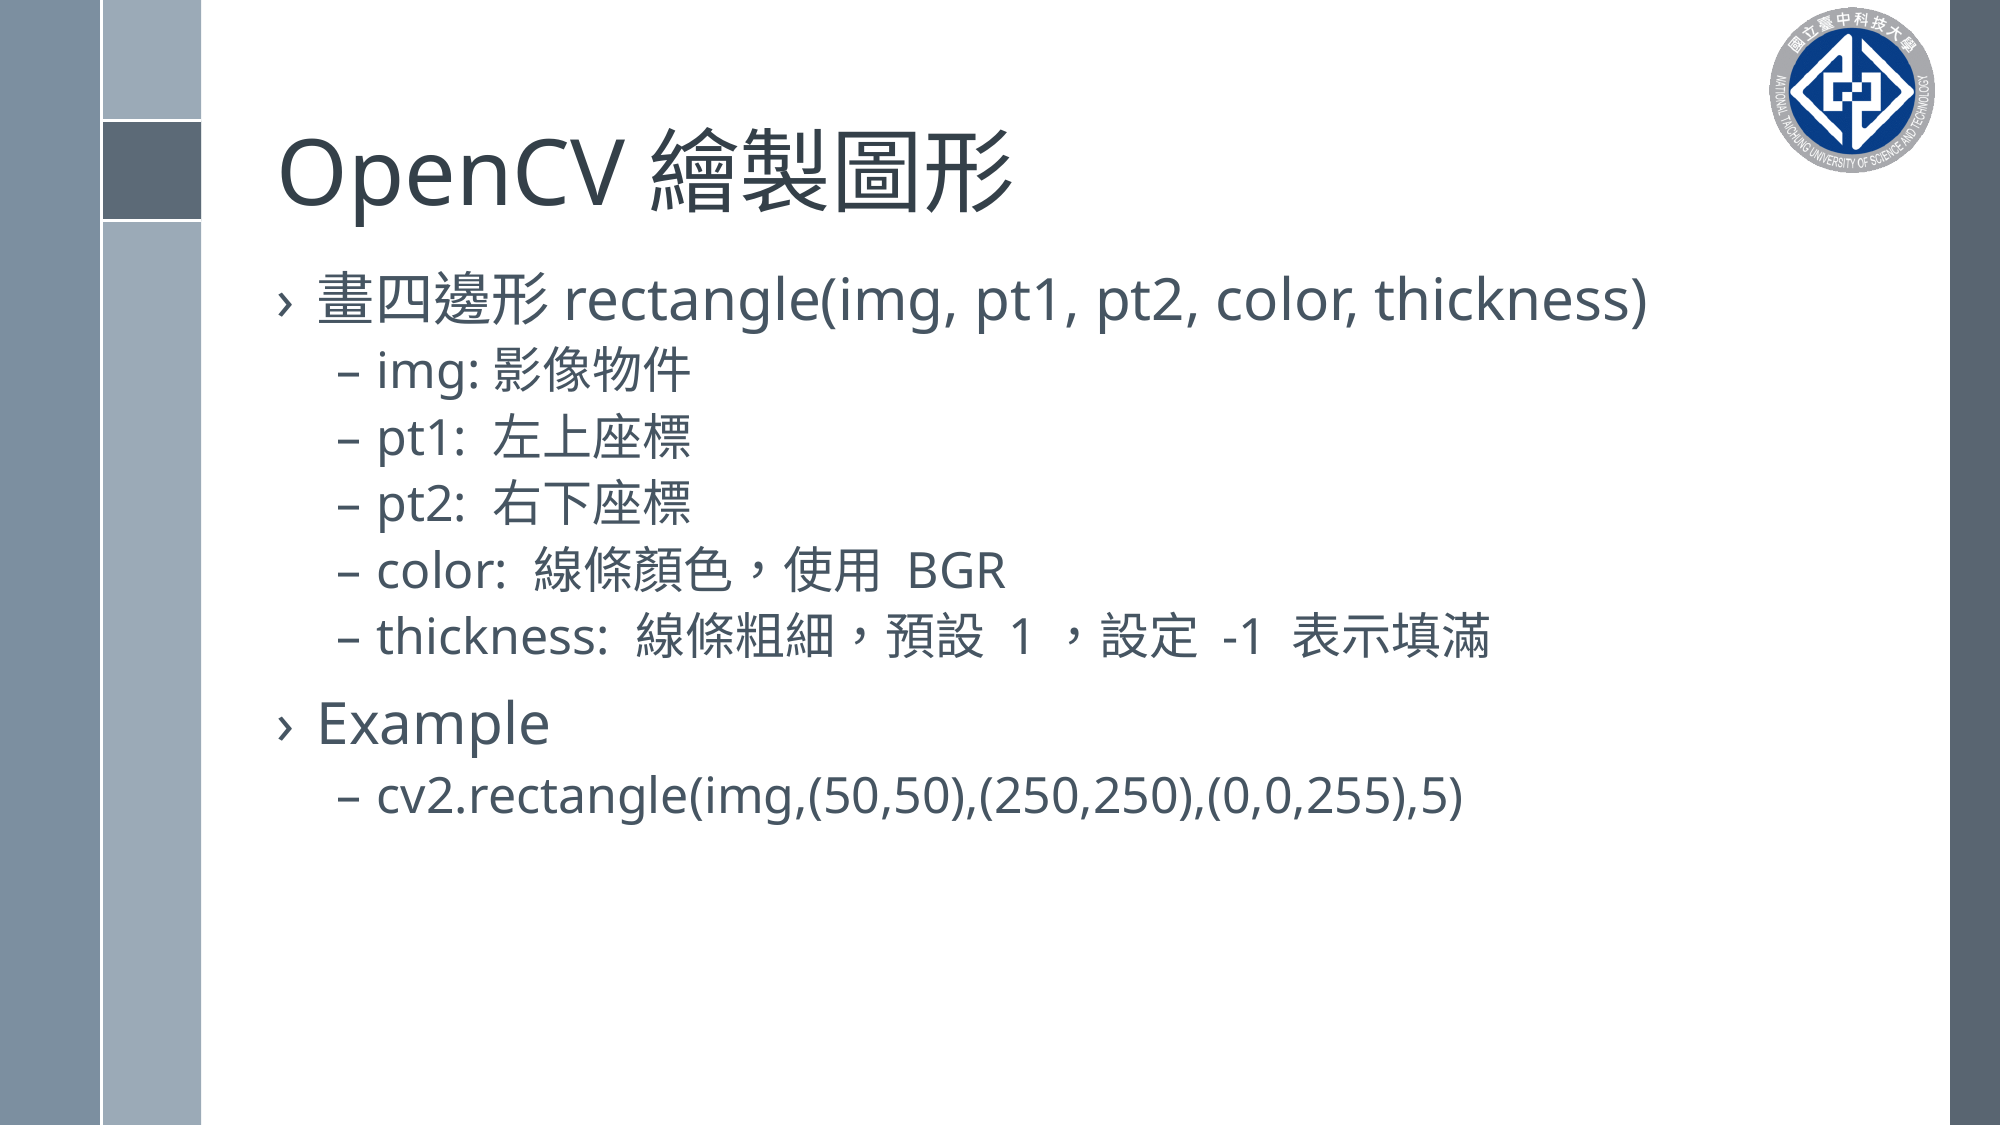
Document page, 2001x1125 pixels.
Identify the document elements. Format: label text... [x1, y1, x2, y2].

picture [1769, 7, 1935, 173]
list 畫四邊形rectangle(img, pt1, pt2, color, thickness) img:影像物件 pt1: 左上座標 pt2: 右下座標 color: 線條顏色，使用 BGR thickness: 線條粗細，預設 1，設定 -1 表示填滿 Example cv2.rectangle(img,(50,50),(250,250),(0,0,255),5) [261, 262, 1867, 1013]
title OpenCV繪製圖形 [261, 29, 1867, 233]
